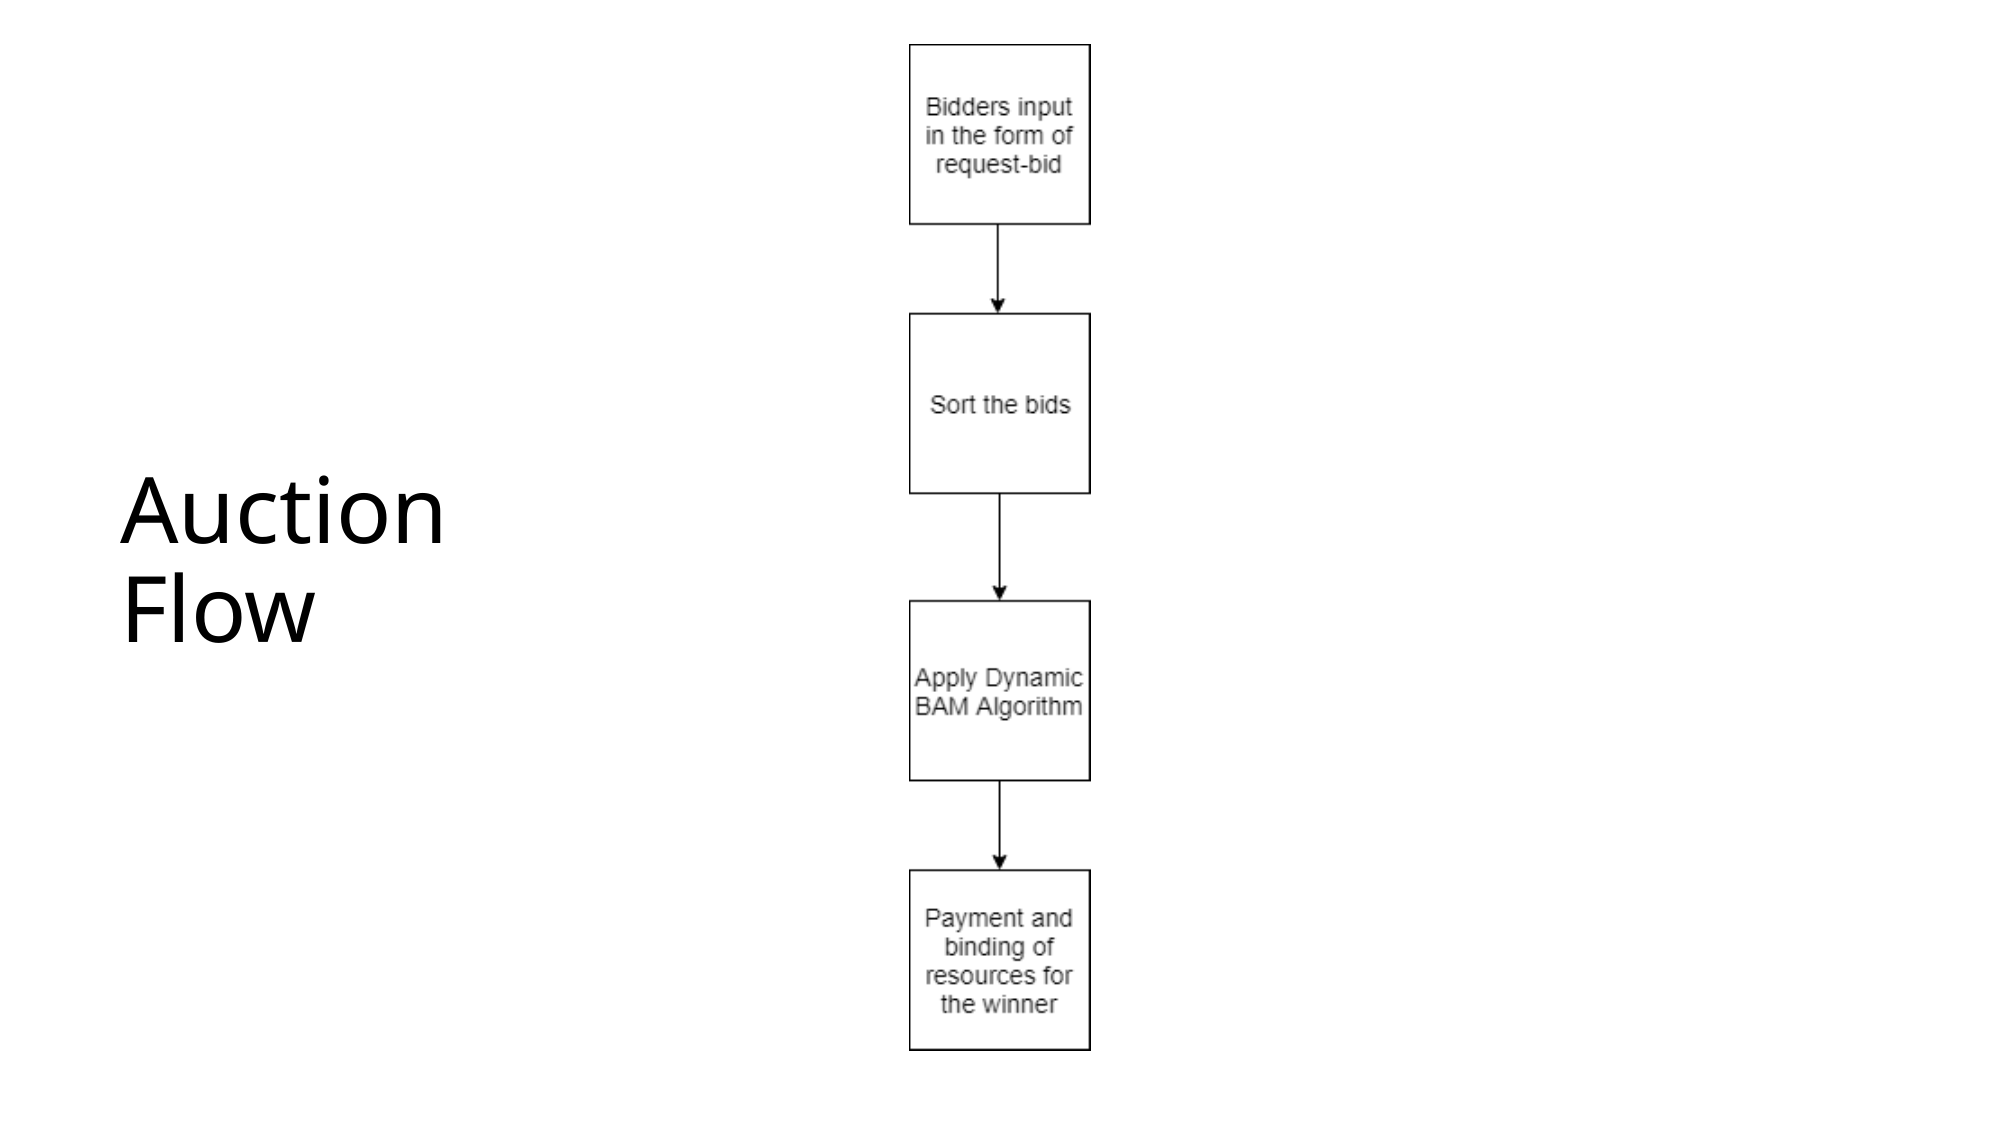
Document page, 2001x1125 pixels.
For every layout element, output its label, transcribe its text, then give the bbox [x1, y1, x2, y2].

picture [909, 44, 1091, 1051]
title Auction Flow [105, 336, 707, 790]
